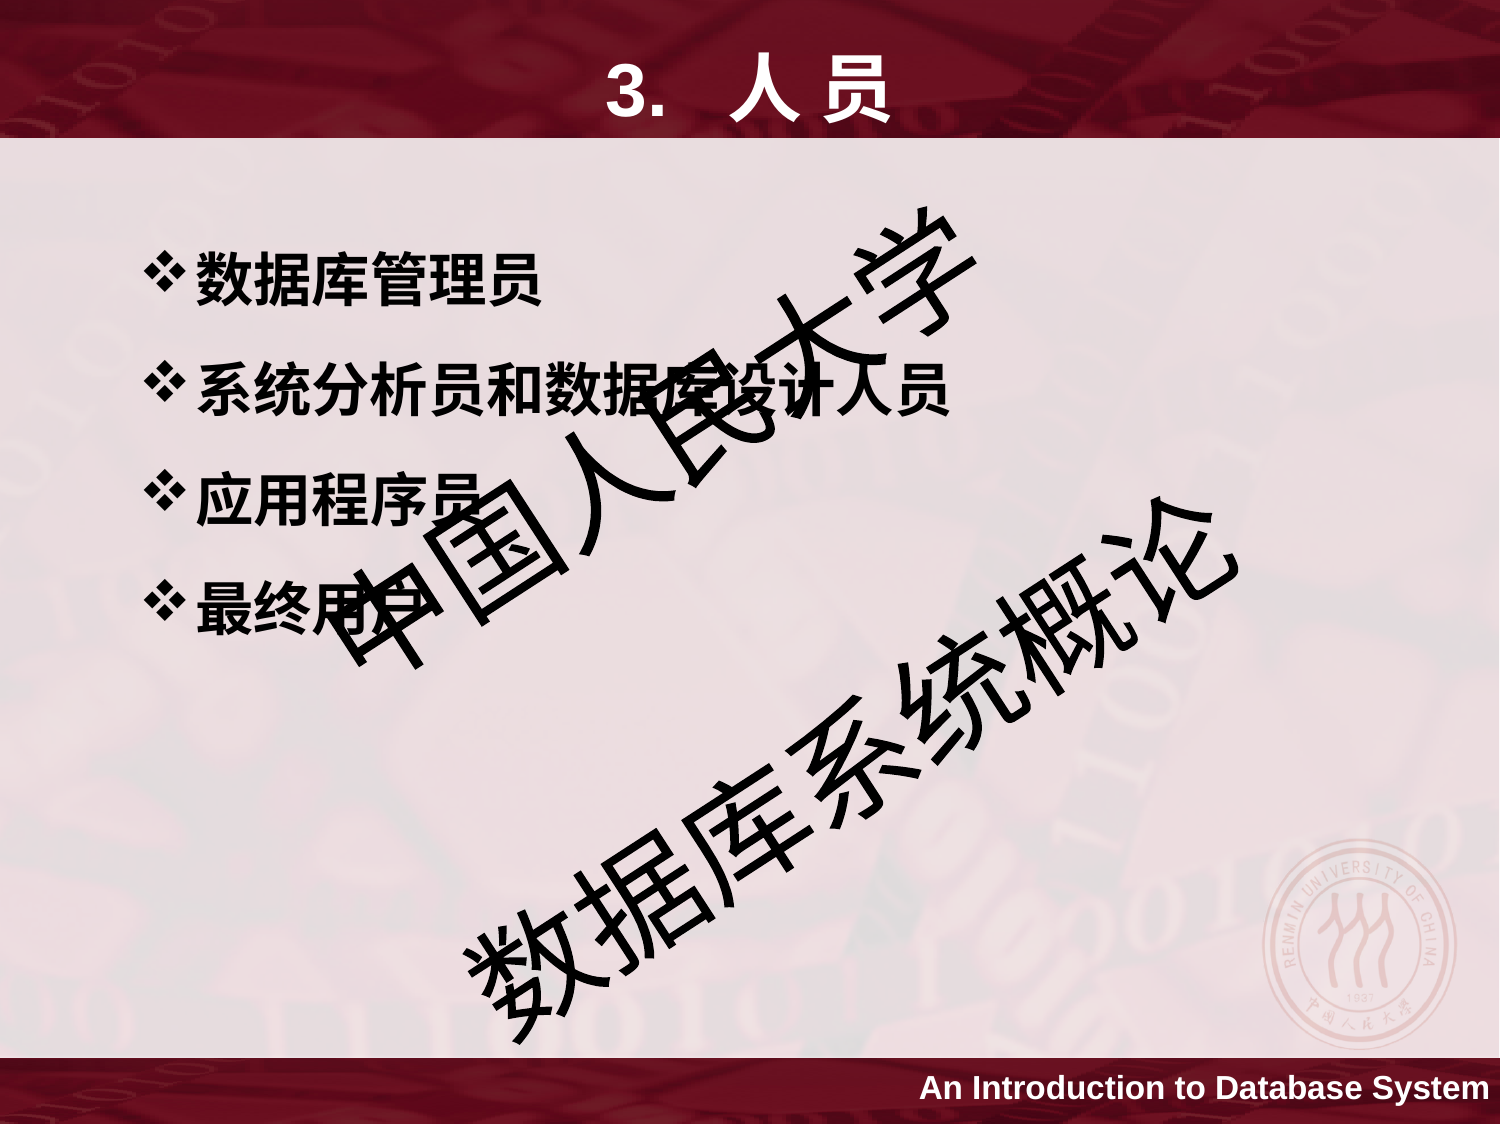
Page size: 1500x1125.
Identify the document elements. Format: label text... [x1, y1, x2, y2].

picture [0, 0, 1500, 1125]
title 3. 人 员 [74, 0, 1426, 181]
list 数据库管理员 系统分析员和数据库设计人员 应用程序员 最终用户 [123, 207, 1402, 1041]
